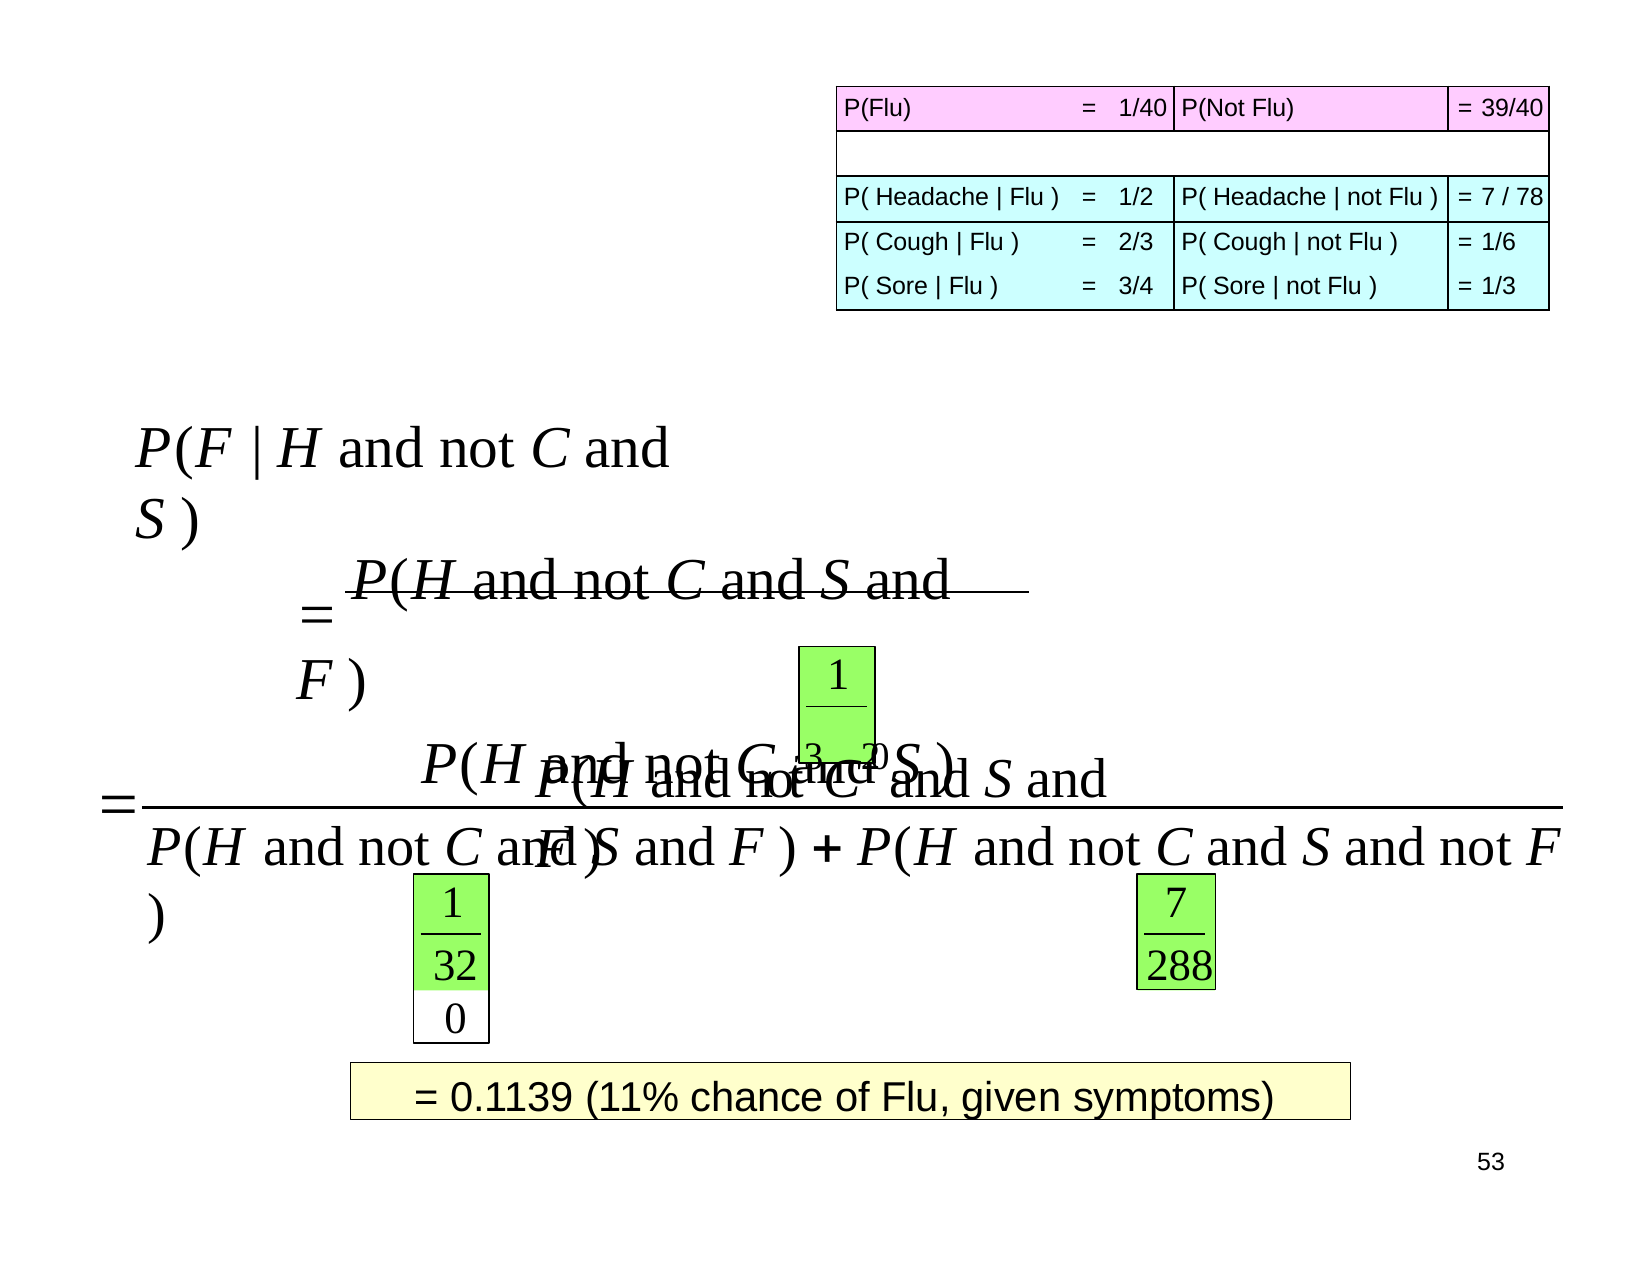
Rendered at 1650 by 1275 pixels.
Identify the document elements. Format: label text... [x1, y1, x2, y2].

text_box [799, 646, 875, 764]
table_cell 3/4 [1107, 266, 1173, 309]
text_box = 0.1139 (11% chance of Flu, given symptoms) [350, 1062, 1350, 1120]
text_box P(H and not C and S and F )  P(H and not C and S and not F ) [145, 807, 1136, 945]
table_cell = [1071, 177, 1107, 221]
table_cell = [1071, 223, 1107, 266]
table_cell = [1449, 223, 1476, 266]
table_header P(Not Flu) [1175, 87, 1447, 130]
text_box P(H and not C and S and F )  P(H and not C and S and not F ) [1179, 807, 1562, 945]
table_header 1/40 [1107, 87, 1173, 130]
table_cell = [1071, 266, 1107, 309]
table_cell = [1449, 177, 1476, 221]
text_box  [94, 763, 130, 833]
table_header = [1071, 87, 1107, 130]
slide_number 50 [1472, 1146, 1510, 1275]
table_cell P( Cough | not Flu ) [1175, 223, 1447, 266]
table_cell P( Headache | not Flu ) [1175, 177, 1447, 221]
table_cell 1/2 [1107, 177, 1173, 221]
text_box P(H and not3C20 and S and F ) [529, 728, 1179, 879]
table_header 39/40 [1476, 87, 1548, 130]
text_box  P(H and not C and S and F ) P(H and not C and S ) [288, 495, 1035, 796]
table_cell P( Cough | Flu ) [837, 223, 1071, 266]
table_cell P( Headache | Flu ) [837, 177, 1071, 221]
table_cell 2/3 [1107, 223, 1173, 266]
text_box 1 [825, 642, 852, 646]
table_header P(Flu) [837, 87, 1071, 130]
table_cell 1/6 [1476, 223, 1548, 266]
table_header = [1449, 87, 1476, 130]
table_cell [837, 132, 1548, 175]
text_box 1 320 [413, 874, 489, 1043]
table_cell 7 / 78 [1476, 177, 1548, 221]
table_cell 1/3 [1476, 266, 1548, 309]
table_cell = [1449, 266, 1476, 309]
table_cell P( Sore | not Flu ) [1175, 266, 1447, 309]
title P(F | H and not C and S ) [133, 405, 736, 621]
text_box 7 288 [1136, 874, 1216, 990]
table_cell P( Sore | Flu ) [837, 266, 1071, 309]
